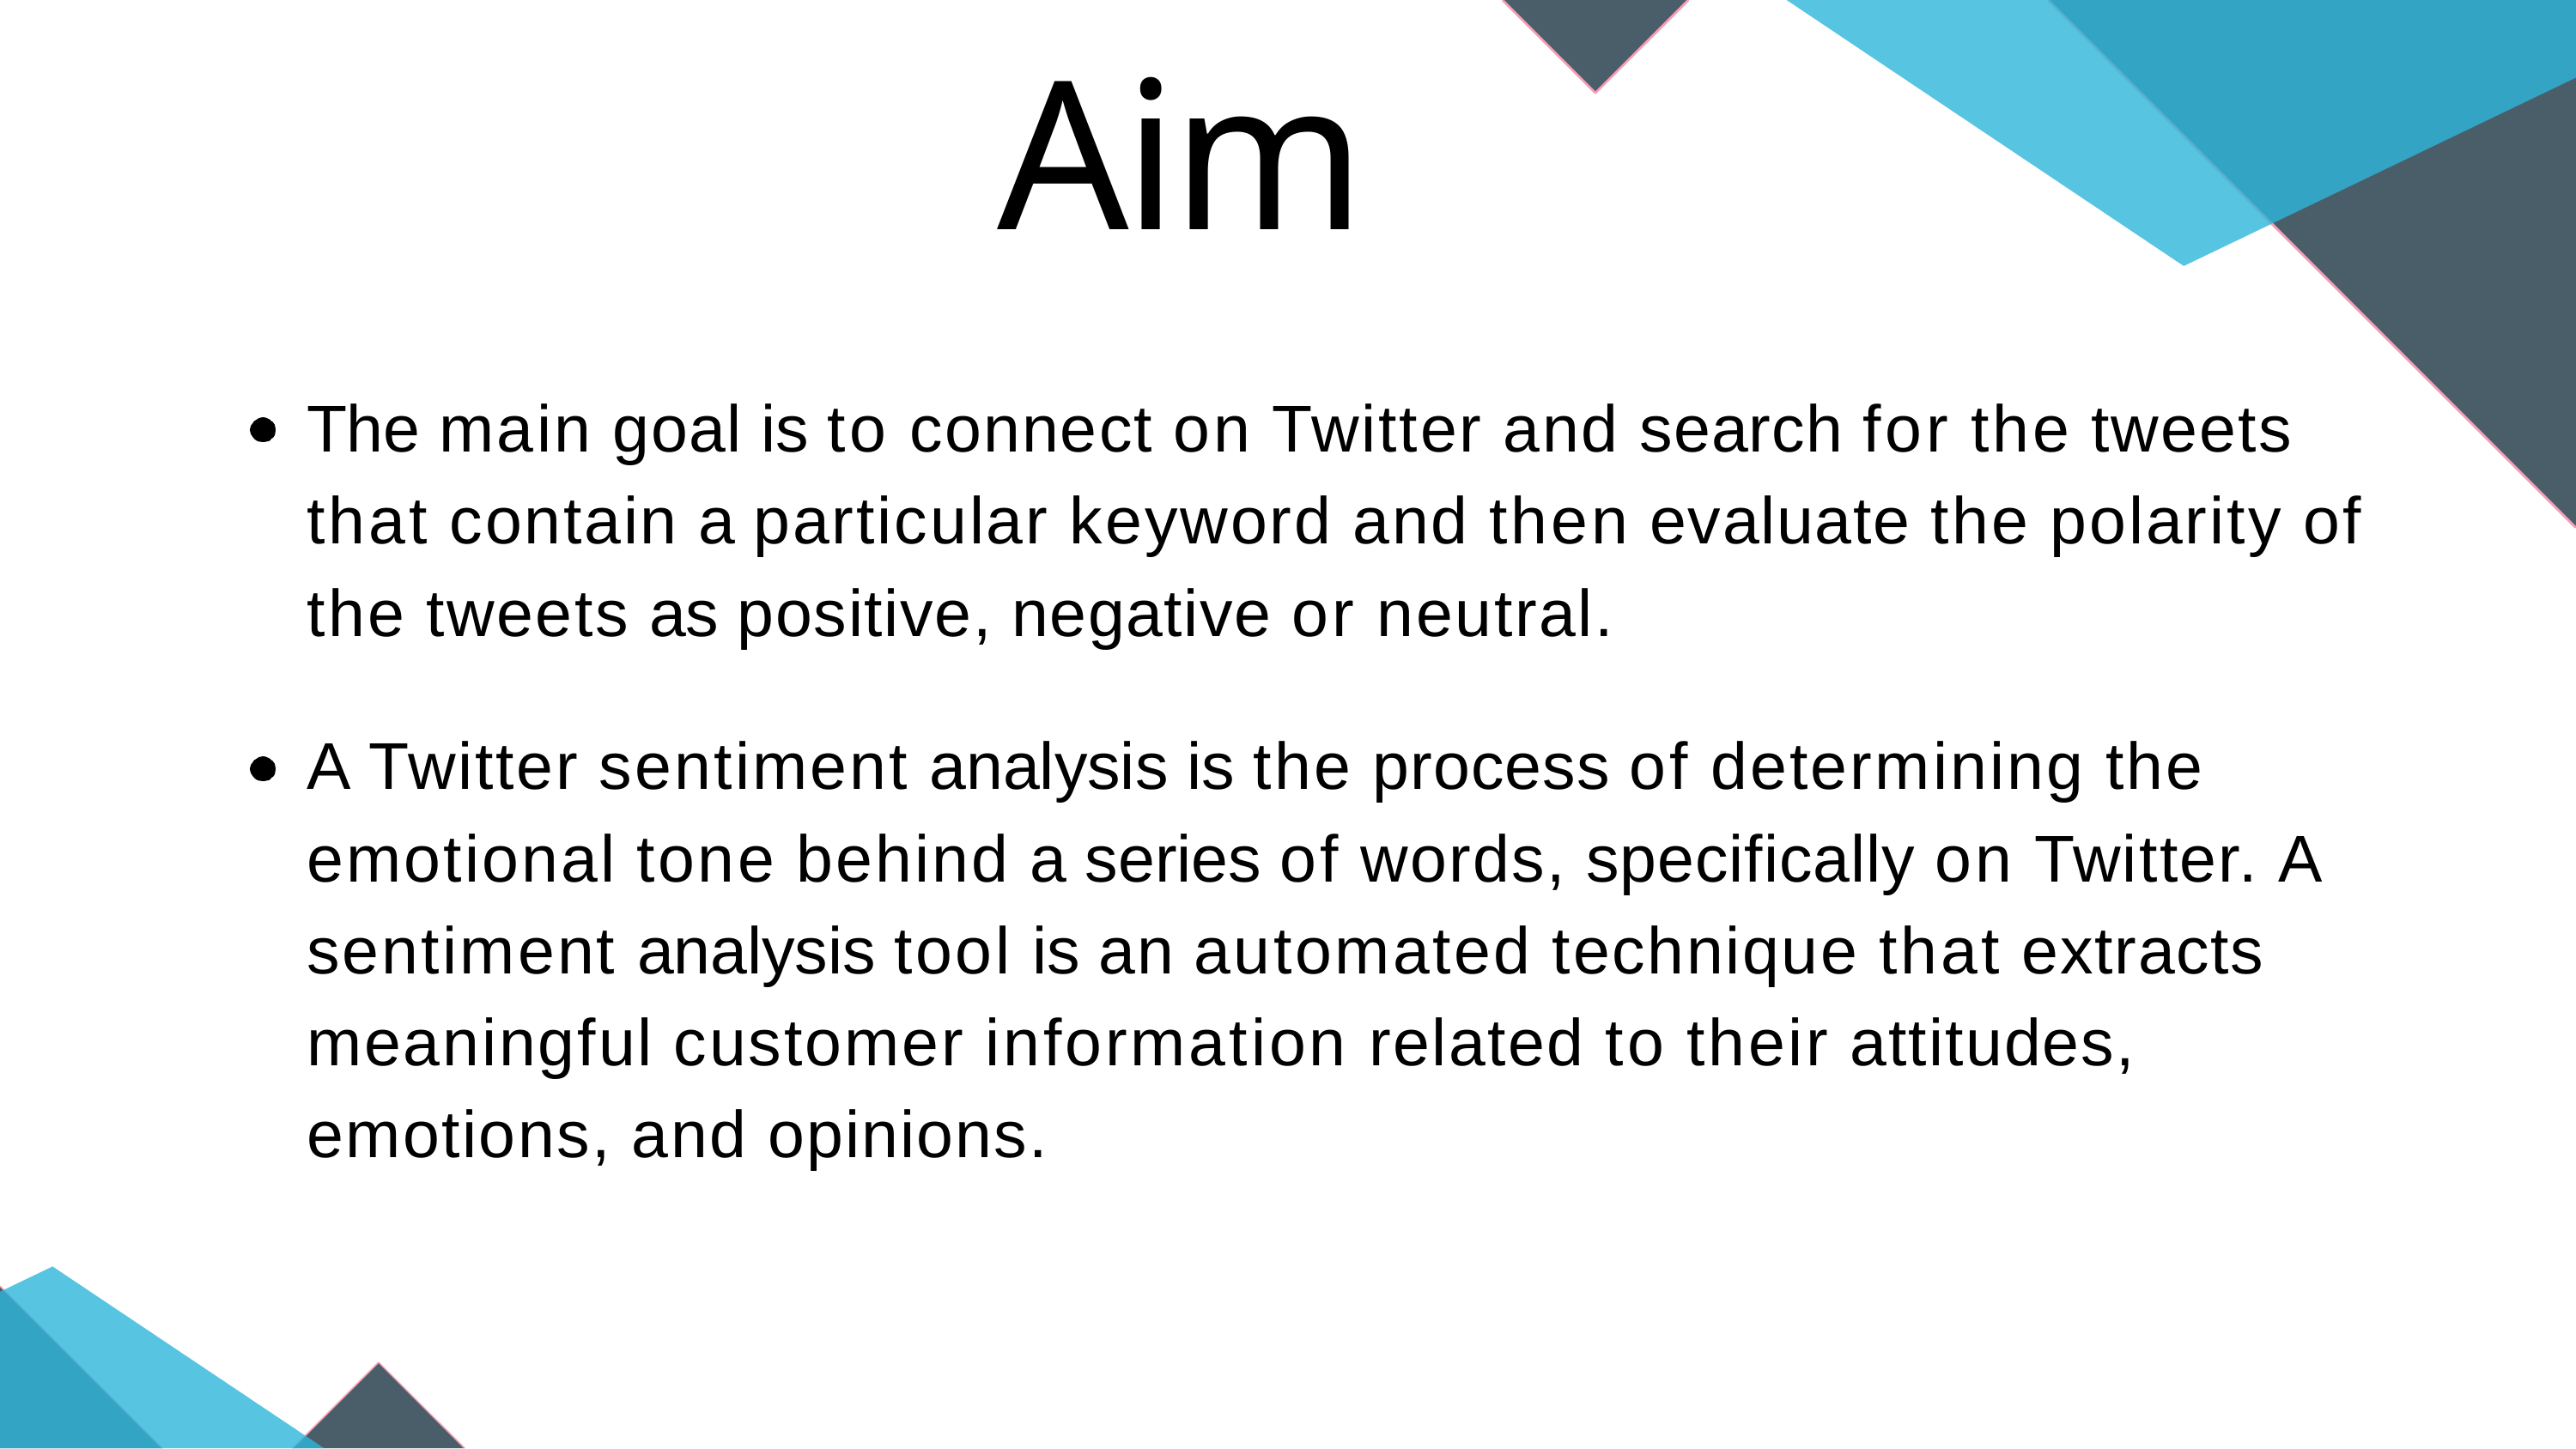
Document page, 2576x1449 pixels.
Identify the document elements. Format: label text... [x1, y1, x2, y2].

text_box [0, 1266, 466, 1449]
text_box The main goal is to connect on Twitter and search for the tweets that contain a particular keyword and then evaluate the polarity of the tweets as positive, negative or neutral. A Twitter sentiment analysis is the process of determining the emotional tone behind a series of words, specifically on Twitter. A sentiment analysis tool is an automated technique that extracts meaningful customer information related to their attitudes, emotions, and opinions. [304, 371, 2374, 1172]
picture [250, 417, 276, 442]
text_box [1501, 0, 2576, 530]
picture [250, 756, 276, 781]
title Aim [33, 0, 1498, 272]
